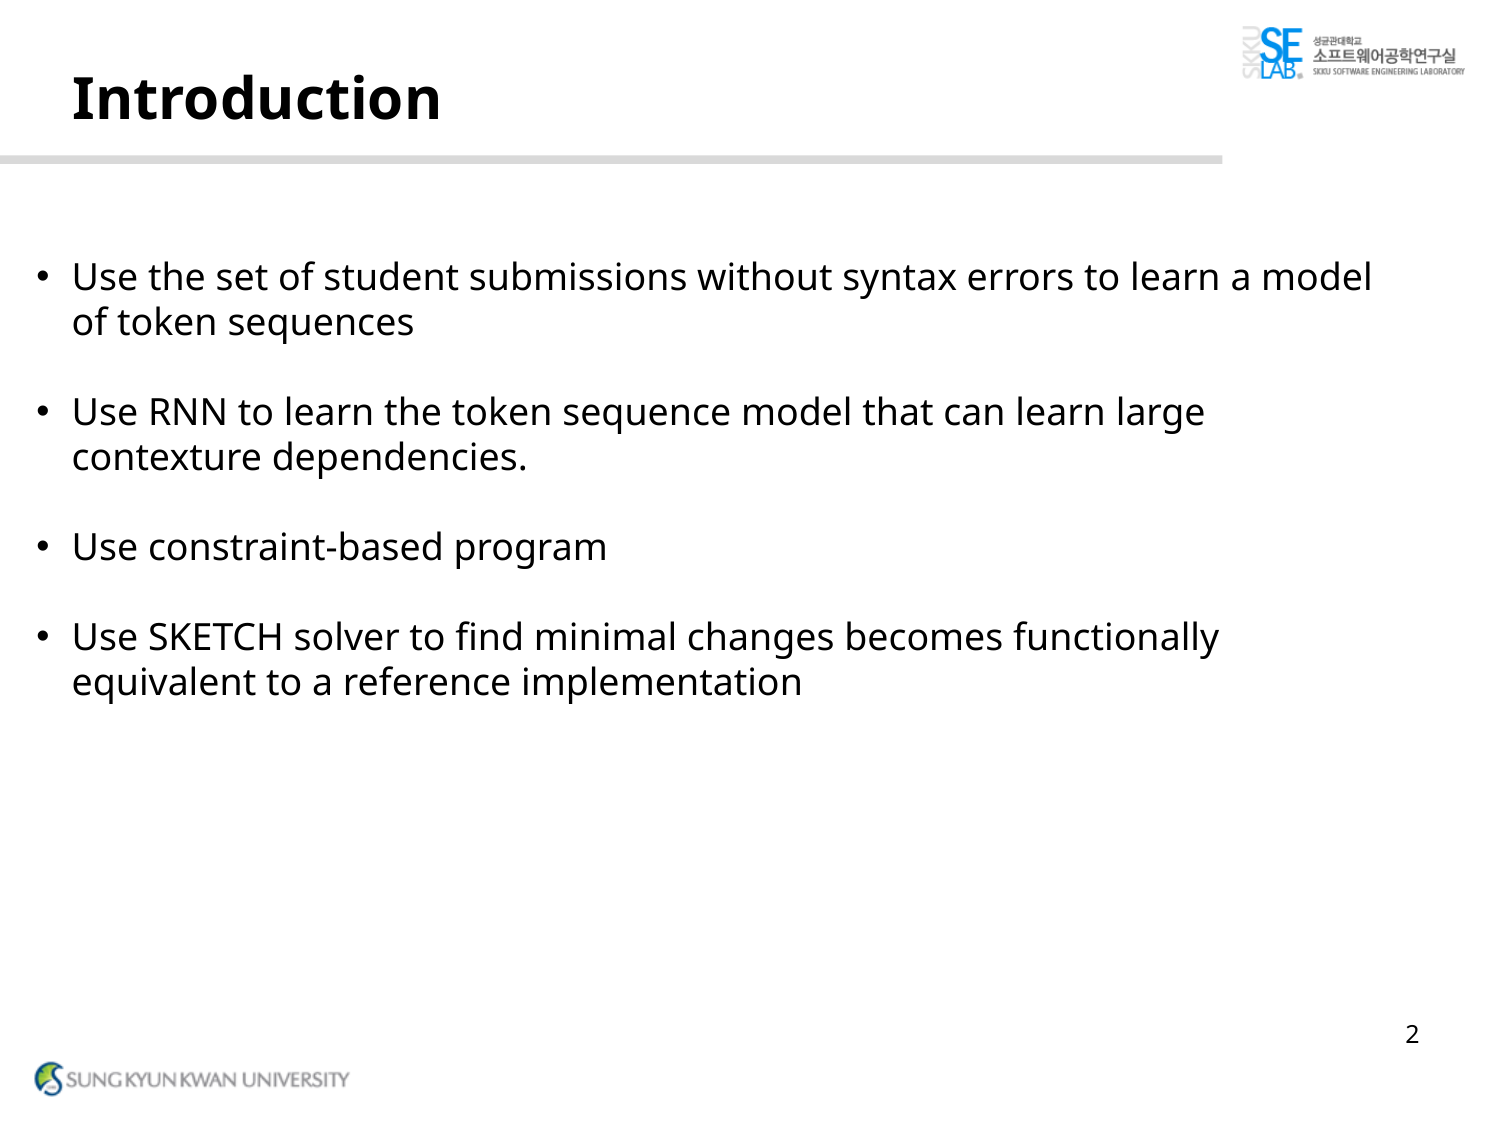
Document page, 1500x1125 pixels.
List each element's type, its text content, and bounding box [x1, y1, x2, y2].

text_box Use the set of student submissions without syntax errors to learn a model of token sequences Use RNN to learn the token sequence model that can learn large contexture dependencies. Use constraint-based program Use SKETCH solver to find minimal changes becomes functionally equivalent to a reference implementation [28, 245, 1390, 711]
title Introduction [64, 0, 1391, 194]
picture [1391, 0, 1500, 134]
slide_number 2 [1076, 1011, 1428, 1059]
picture [17, 1046, 366, 1110]
